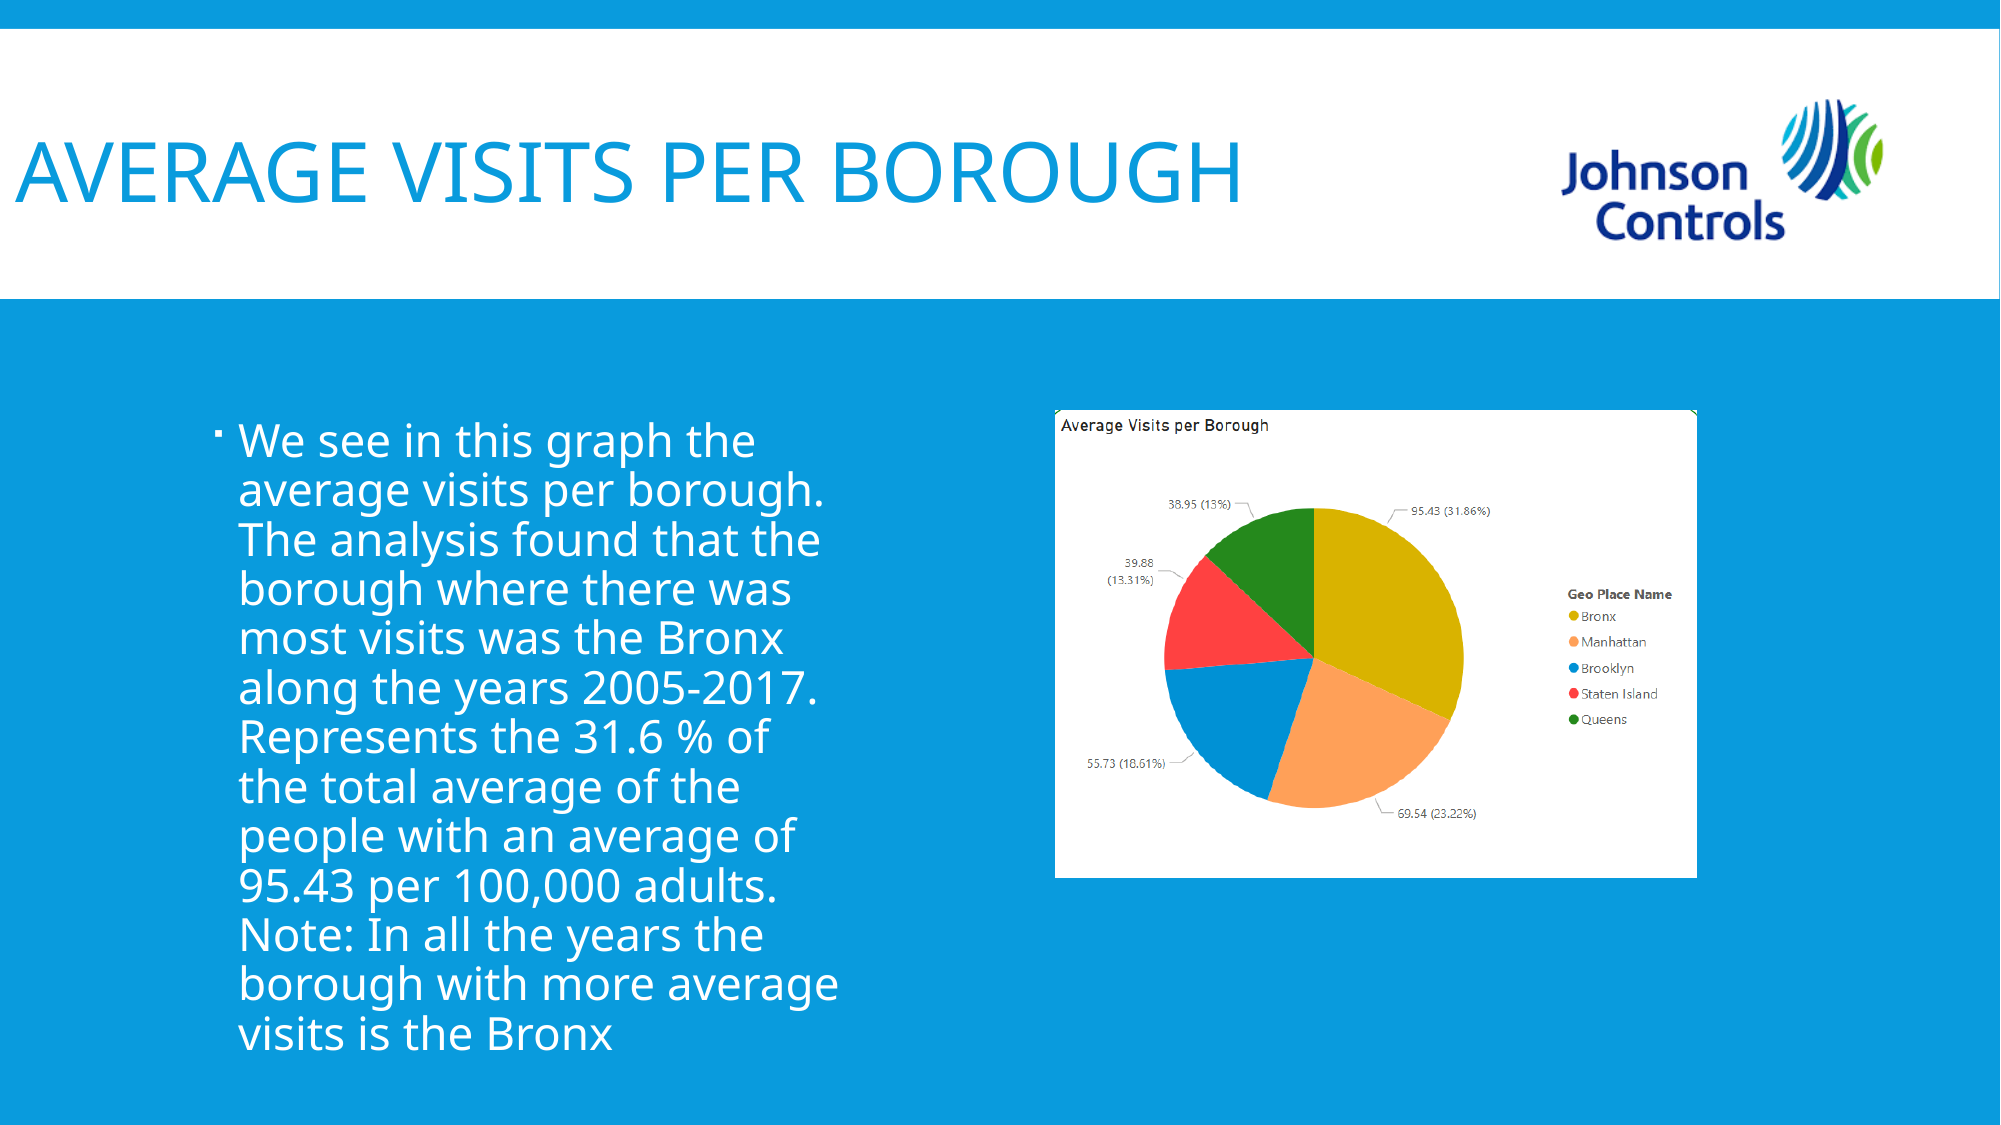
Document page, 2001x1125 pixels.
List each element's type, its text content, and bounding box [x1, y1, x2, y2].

title Average visits per borough [0, 44, 1365, 310]
picture [1516, 67, 1928, 274]
list We see in this graph the average visits per borough. The analysis found that the borough where there was most visits was the Bronx along the years 2005-2017. Represents the 31.6 % of the total average of the people with an average of 95.43 per 100,000 adults. Note: In all the years the borough with more average visits is the Bronx [193, 410, 856, 1101]
picture [1056, 411, 1696, 877]
